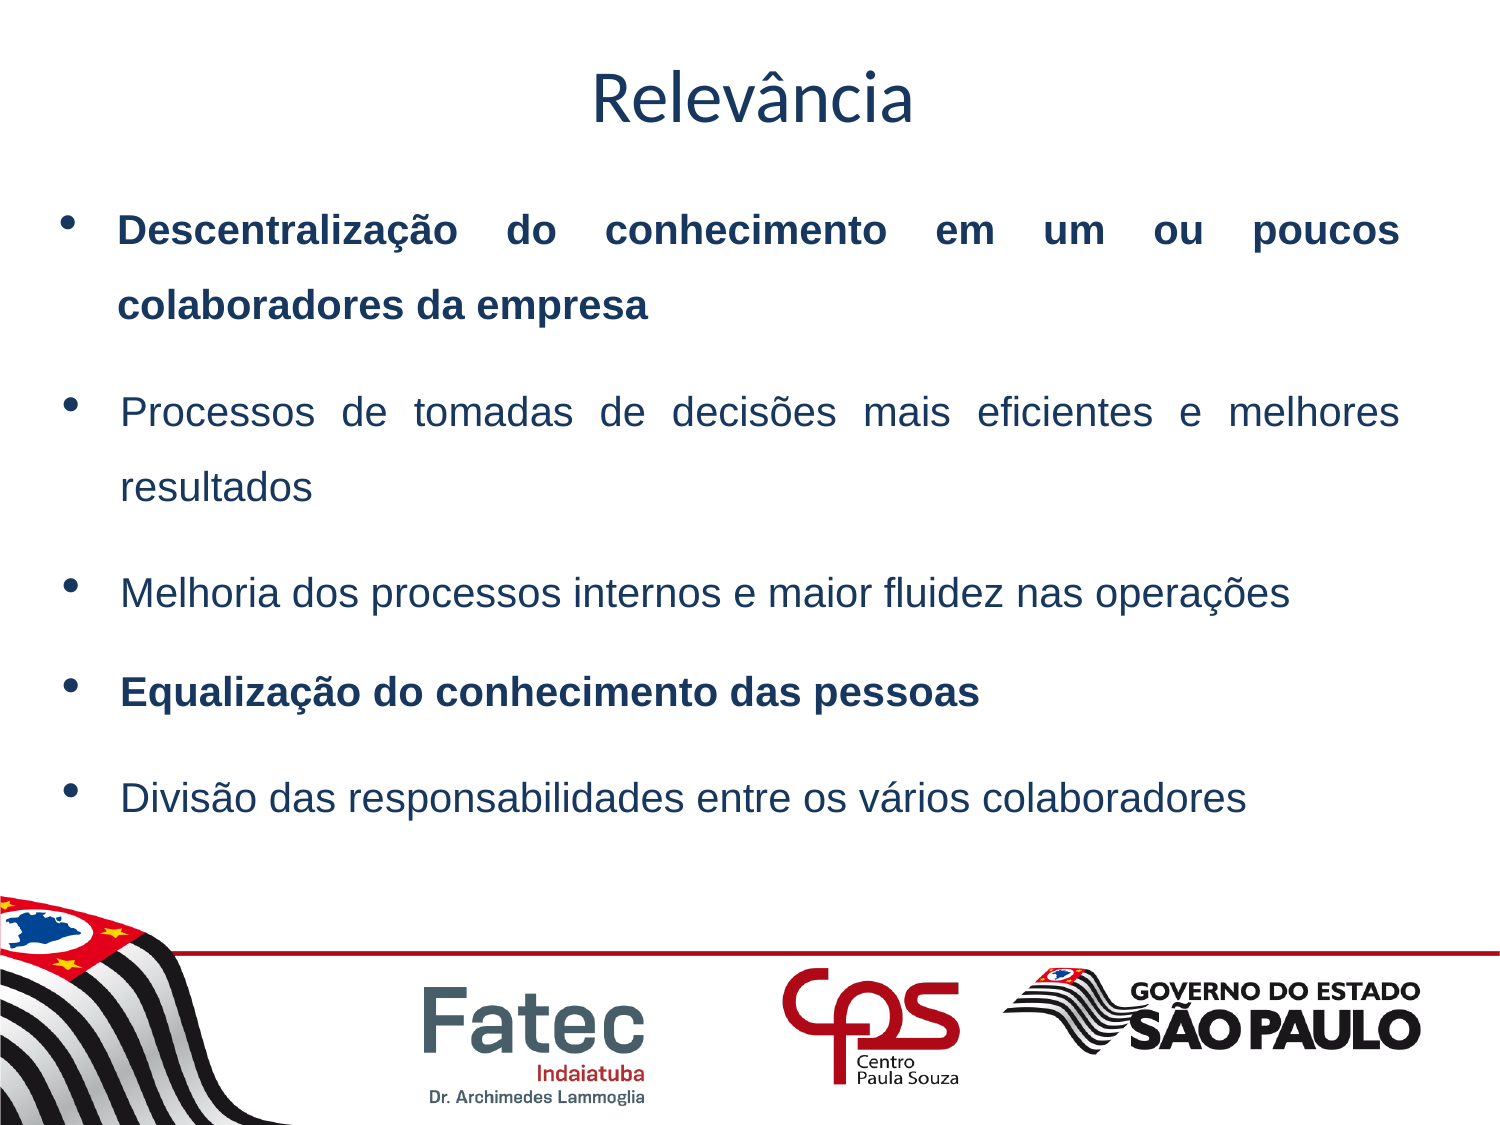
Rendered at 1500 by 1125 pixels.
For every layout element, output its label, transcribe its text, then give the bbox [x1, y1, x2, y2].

title Relevância [92, 44, 1416, 140]
text_box Equalização do conhecimento das pessoas [49, 632, 1400, 723]
text_box Descentralização do conhecimento em um ou poucos colaboradores da empresa [46, 170, 1416, 336]
text_box Divisão das responsabilidades entre os vários colaboradores [49, 738, 1416, 829]
text_box Melhoria dos processos internos e maior fluidez nas operações [49, 533, 1416, 624]
text_box Processos de tomadas de decisões mais eficientes e melhores resultados [49, 351, 1416, 517]
picture [0, 896, 1500, 1125]
